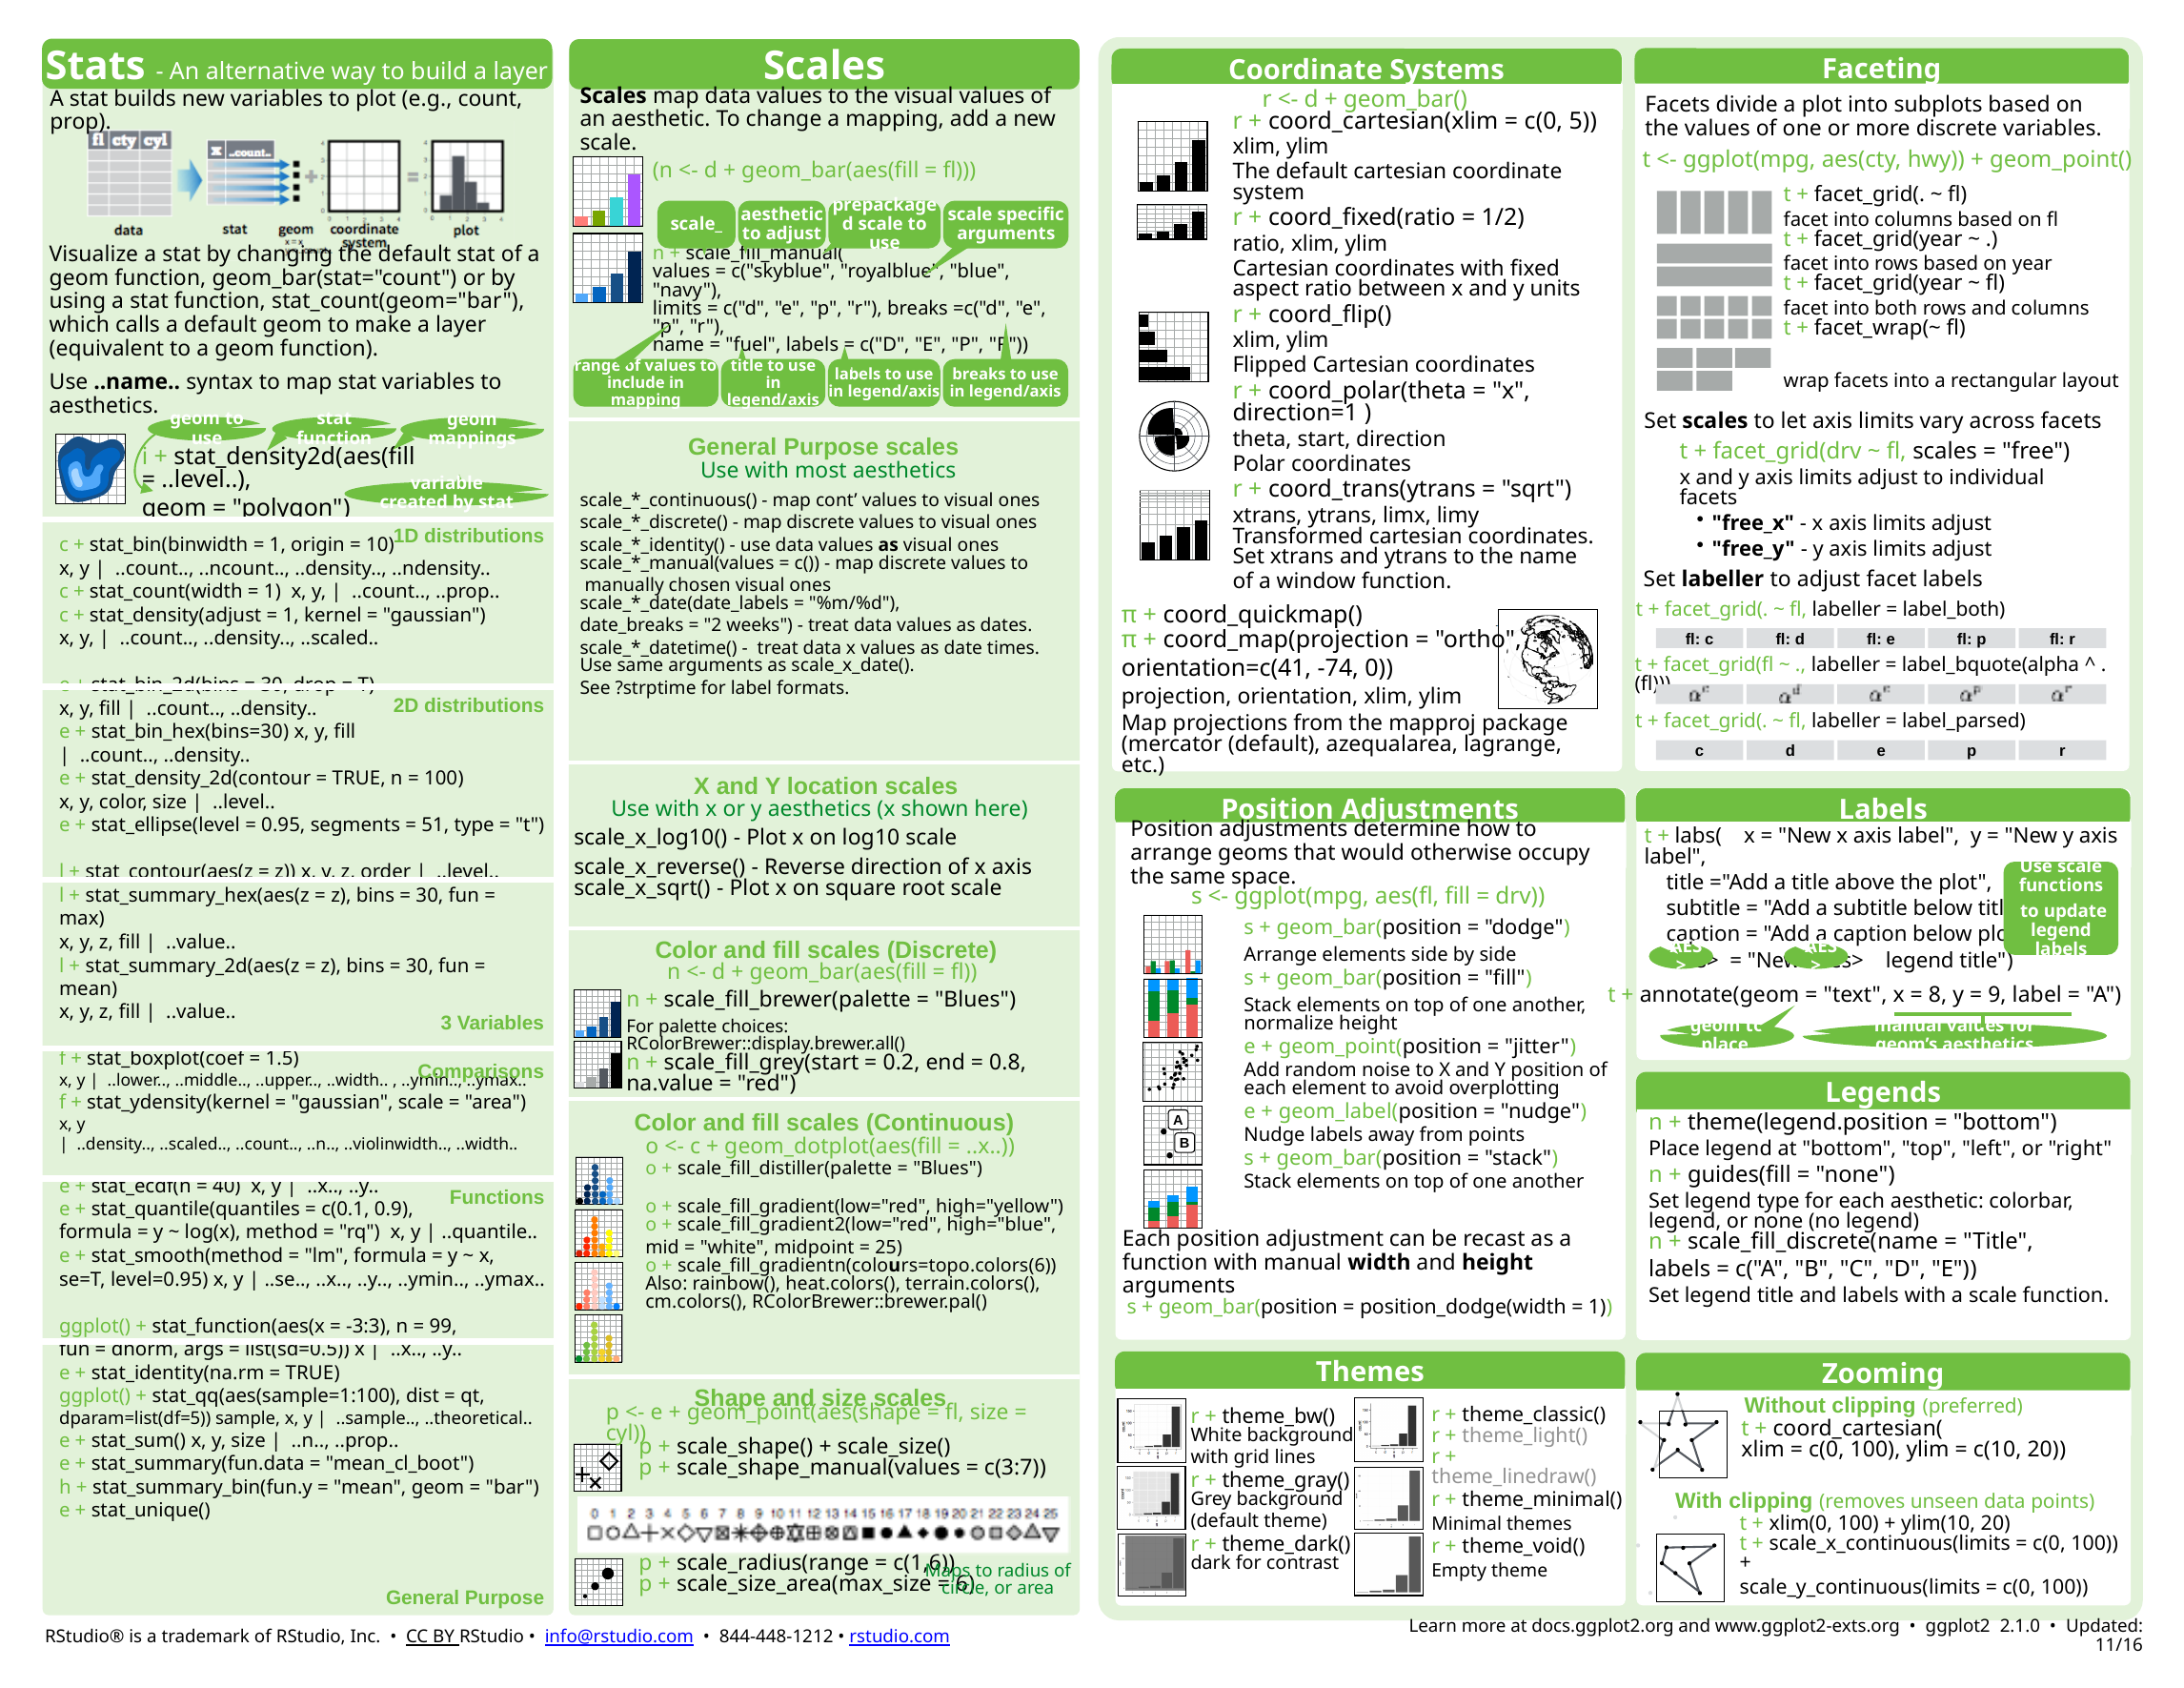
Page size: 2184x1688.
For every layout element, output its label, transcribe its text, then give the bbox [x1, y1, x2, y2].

text_box [1728, 295, 1749, 316]
picture [1779, 682, 1802, 703]
text_box t + facet_grid(. ~ fl, labeller = label_both) [1635, 600, 2120, 641]
text_box [1704, 295, 1725, 316]
text_box [1656, 191, 1677, 234]
text_box [1751, 318, 1772, 339]
text_box r [2018, 740, 2107, 761]
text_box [1109, 48, 1623, 780]
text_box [1635, 1352, 2133, 1606]
text_box [1696, 371, 1732, 391]
picture [1960, 684, 1983, 702]
text_box [1100, 37, 2143, 1621]
text_box [1656, 371, 1693, 391]
text_box [1751, 191, 1772, 234]
text_box [1634, 600, 2130, 656]
picture [1688, 684, 1711, 702]
text_box [1655, 683, 1687, 704]
text_box [1696, 348, 1732, 368]
text_box [1734, 348, 1771, 368]
text_box [1680, 191, 1701, 234]
text_box Faceting [1634, 48, 2130, 83]
text_box [1809, 683, 1834, 704]
text_box fl: r [2018, 628, 2107, 648]
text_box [1635, 1071, 2132, 1341]
text_box [1656, 266, 1772, 287]
text_box t + facet_grid(drv ~ fl, scales = "free") x and y axis limits adjust to individual facets "free_x" - x axis limits adjust "free_y" - y axis limits adjust [1679, 440, 2086, 559]
text_box [1634, 727, 2130, 771]
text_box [1635, 787, 2132, 1061]
text_box fl: d [1747, 628, 1834, 648]
text_box c [1655, 740, 1744, 761]
text_box t + facet_grid(fl ~ ., labeller = label_bquote(alpha ^ .(fl))) [1634, 656, 2131, 727]
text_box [561, 38, 1090, 1624]
text_box Facets divide a plot into subplots based on the values of one or more discrete variables. [1636, 85, 2127, 150]
text_box [1704, 318, 1725, 339]
text_box [2018, 683, 2050, 704]
text_box Set labeller to adjust facet labels [1634, 559, 2146, 600]
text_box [39, 38, 558, 1616]
text_box [1656, 318, 1677, 339]
text_box p [1928, 740, 2016, 761]
text_box [1634, 184, 2130, 559]
text_box [1728, 318, 1749, 339]
text_box [1635, 83, 2131, 130]
text_box [1987, 683, 2016, 704]
text_box fl: c [1655, 628, 1744, 648]
text_box d [1747, 740, 1834, 761]
text_box RStudio® is a trademark of RStudio, Inc. • CC BY RStudio • info@rstudio.com • 844-448-1212 • rstudio.com [36, 1617, 1016, 1657]
text_box fl: e [1837, 628, 1925, 648]
text_box t + facet_grid(. ~ fl) facet into columns based on fl t + facet_grid(year ~ .) facet into rows based on year t + facet_grid(year ~ fl) facet into both rows and columns t + facet_wrap(~ fl) wrap facets into a rectangular layout [1783, 185, 2128, 395]
text_box [1656, 348, 1693, 368]
text_box e [1837, 740, 1925, 761]
text_box Learn more at docs.ggplot2.org and www.ggplot2-exts.org • ggplot2 2.1.0 • Updated: 11/16 [1363, 1608, 2152, 1664]
text_box [1680, 318, 1701, 339]
picture [1870, 684, 1892, 702]
text_box [1897, 683, 1925, 704]
text_box [1751, 295, 1772, 316]
text_box [1928, 683, 1958, 704]
text_box [1656, 243, 1772, 264]
text_box Set scales to let axis limits vary across facets [1635, 400, 2130, 442]
text_box [1704, 191, 1725, 234]
text_box fl: p [1928, 628, 2016, 648]
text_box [1112, 787, 1627, 1340]
text_box t + facet_grid(. ~ fl, labeller = label_parsed) [1634, 712, 2119, 752]
text_box [1680, 295, 1701, 316]
text_box [1656, 295, 1677, 316]
text_box [2079, 683, 2107, 704]
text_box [1114, 1351, 1627, 1606]
text_box [1746, 683, 1776, 704]
text_box [1716, 683, 1744, 704]
text_box [1837, 683, 1868, 704]
picture [2051, 684, 2074, 702]
text_box [1728, 191, 1749, 234]
text_box t <- ggplot(mpg, aes(cty, hwy)) + geom_point() [1632, 138, 2143, 184]
